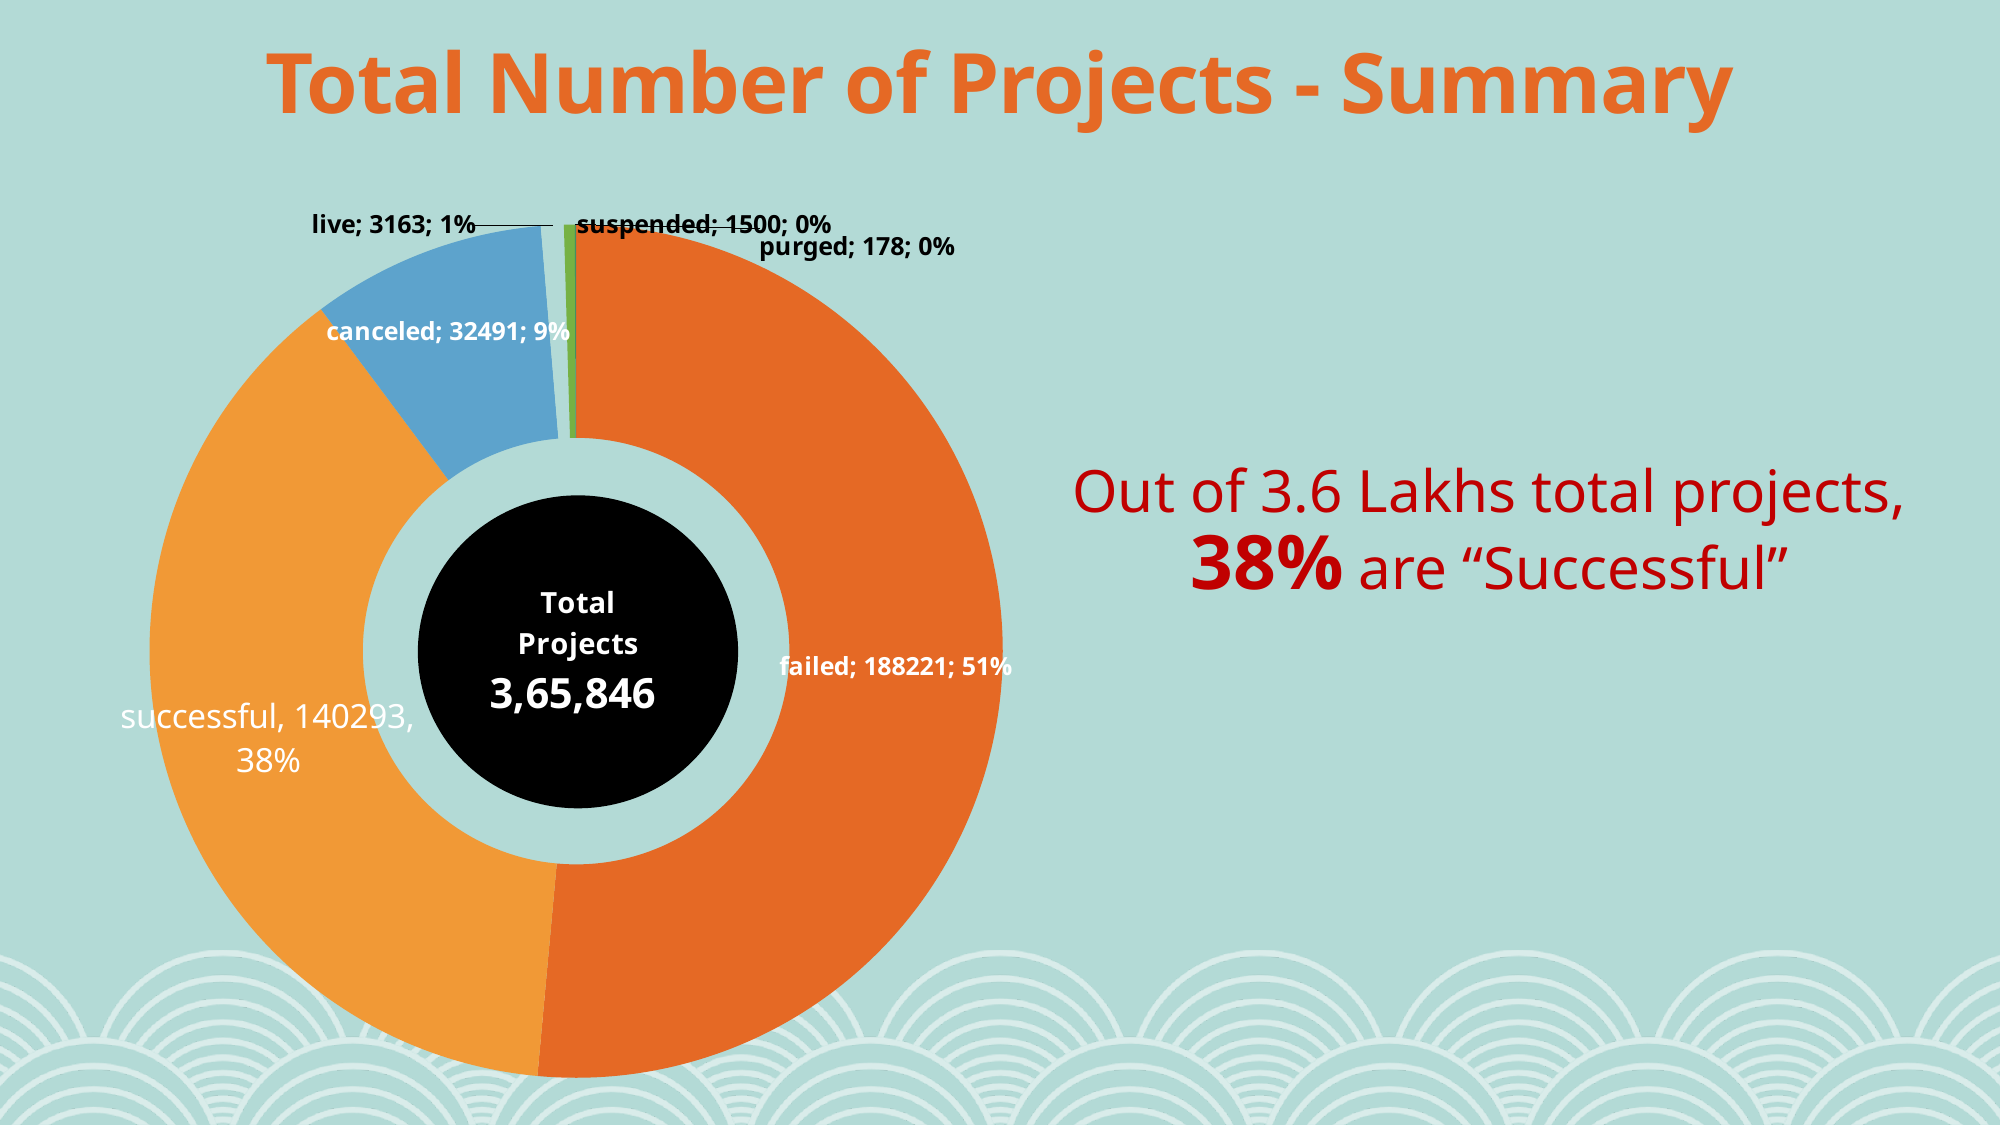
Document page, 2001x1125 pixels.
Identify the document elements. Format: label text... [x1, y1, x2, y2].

title Total Number of Projects - Summary [250, 29, 1750, 131]
chart [0, 206, 1181, 1096]
list Out of 3.6 Lakhs total projects, 38% are “Successful” [1181, 454, 1934, 707]
